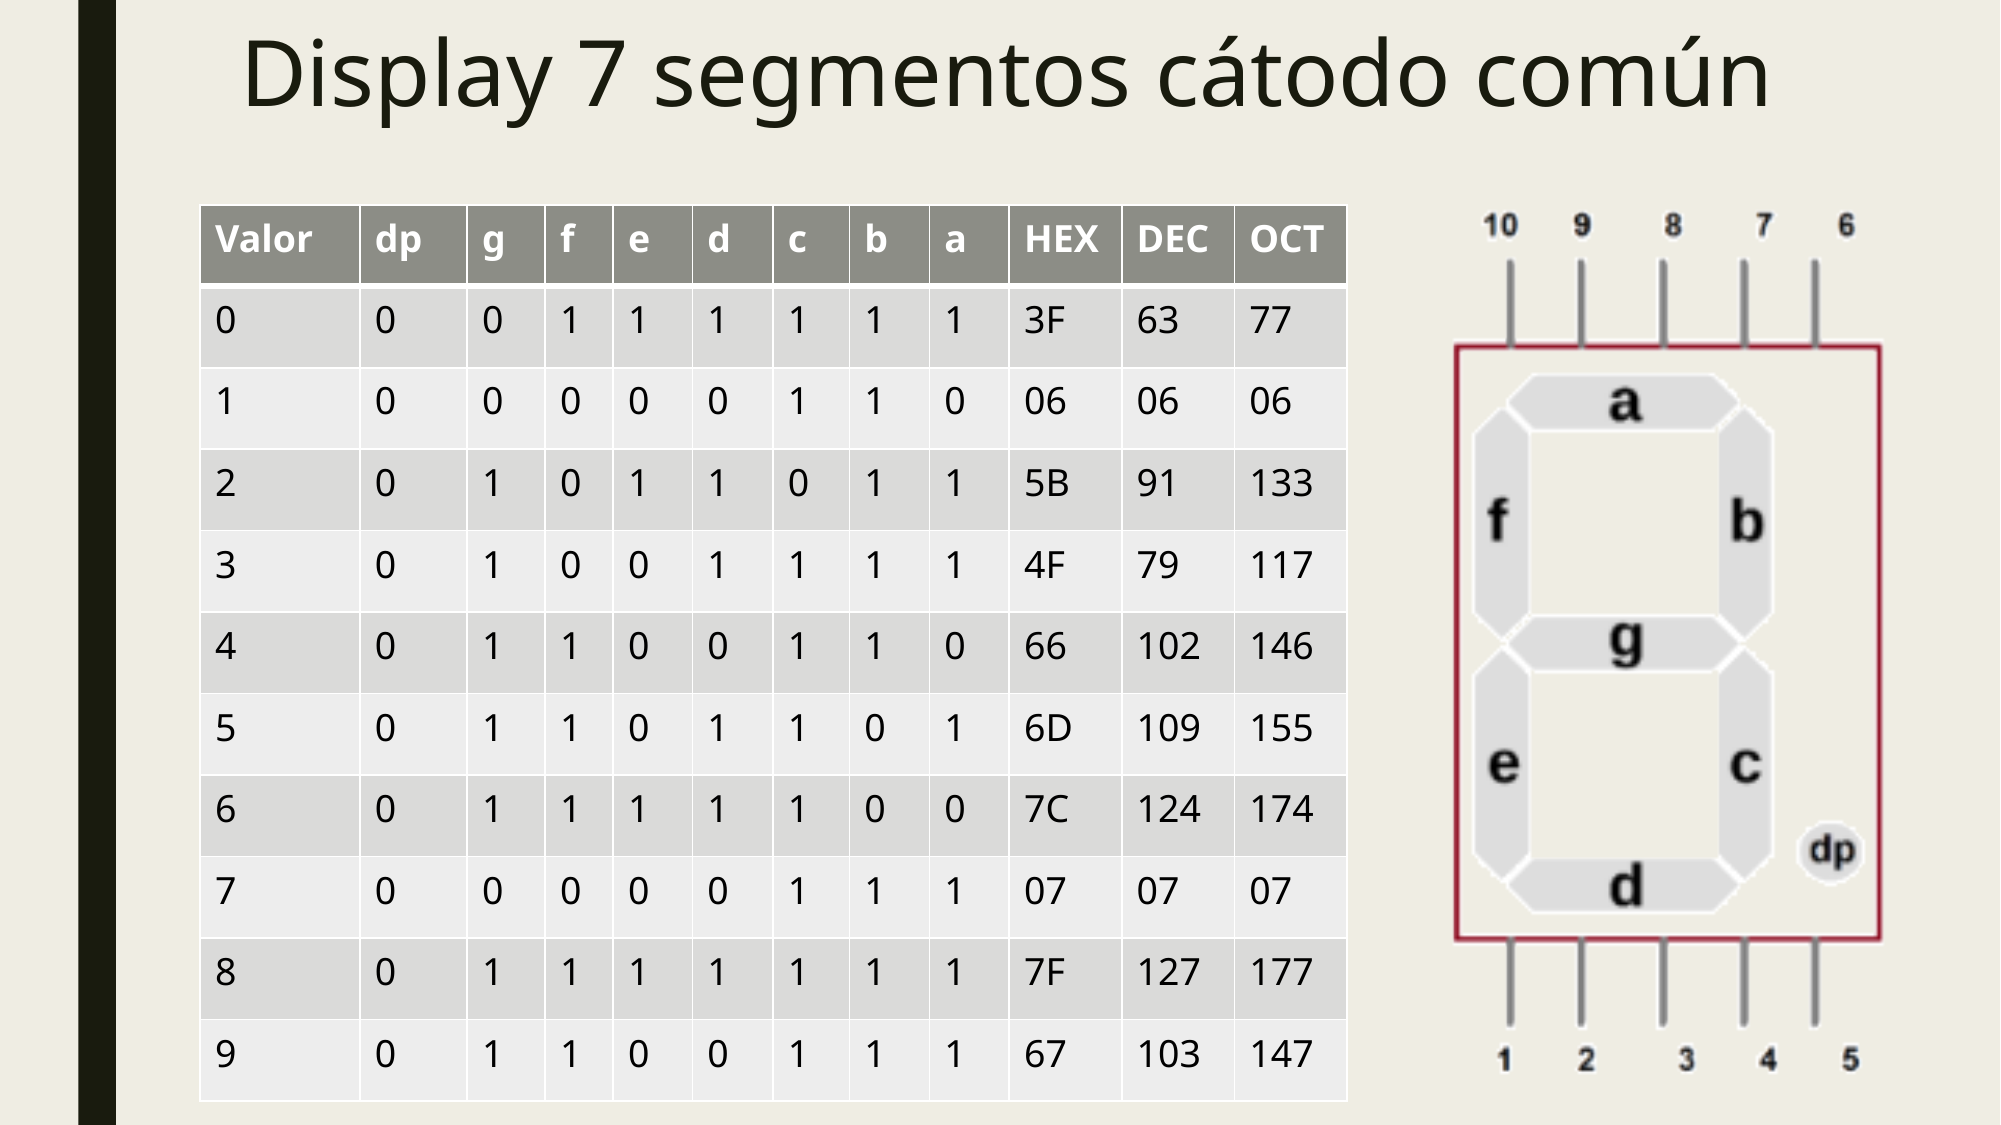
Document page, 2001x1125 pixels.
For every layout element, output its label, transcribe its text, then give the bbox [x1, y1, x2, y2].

table_cell 1 [546, 776, 612, 856]
table_cell 3 [201, 531, 359, 611]
table_cell 91 [1123, 450, 1234, 530]
table_cell 6 [201, 776, 359, 856]
table_header e [614, 206, 692, 283]
title Display 7 segmentos cátodo común [225, 20, 1800, 265]
table_cell 1 [614, 289, 692, 367]
table_cell 1 [546, 1020, 612, 1100]
table_cell 1 [850, 531, 929, 611]
table_cell 63 [1123, 289, 1234, 367]
table_cell 06 [1123, 369, 1234, 448]
table_cell 1 [774, 776, 849, 856]
table_cell 1 [693, 450, 772, 530]
table_cell 0 [201, 289, 359, 367]
table_header d [693, 206, 772, 283]
table_cell 1 [693, 776, 772, 856]
table_cell 66 [1010, 613, 1121, 693]
table_cell 109 [1123, 694, 1234, 774]
table_cell 0 [468, 857, 544, 937]
table_cell 1 [693, 694, 772, 774]
table_cell 0 [361, 939, 466, 1019]
table_cell 1 [614, 776, 692, 856]
table_cell 124 [1123, 776, 1234, 856]
table_cell 6D [1010, 694, 1121, 774]
table_cell 0 [546, 450, 612, 530]
table_header dp [361, 206, 466, 283]
table_cell 146 [1235, 613, 1346, 693]
table_cell 127 [1123, 939, 1234, 1019]
table_cell 5 [201, 694, 359, 774]
table_cell 0 [693, 857, 772, 937]
table_cell 1 [774, 289, 849, 367]
table_cell 1 [774, 857, 849, 937]
table_header DEC [1123, 206, 1234, 283]
table_cell 0 [693, 369, 772, 448]
table_cell 1 [468, 694, 544, 774]
table_cell 0 [850, 694, 929, 774]
table_cell 155 [1235, 694, 1346, 774]
table_cell 0 [614, 369, 692, 448]
table_cell 1 [850, 939, 929, 1019]
table_cell 1 [546, 939, 612, 1019]
table_cell 0 [693, 1020, 772, 1100]
table_cell 147 [1235, 1020, 1346, 1100]
table_cell 0 [614, 613, 692, 693]
table_cell 1 [930, 531, 1008, 611]
table_cell 9 [201, 1020, 359, 1100]
table_cell 4F [1010, 531, 1121, 611]
table_cell 0 [468, 289, 544, 367]
table_cell 1 [693, 531, 772, 611]
table_cell 0 [850, 776, 929, 856]
table_cell 1 [693, 939, 772, 1019]
table_cell 0 [614, 531, 692, 611]
table_cell 1 [774, 613, 849, 693]
table_cell 5B [1010, 450, 1121, 530]
table_cell 1 [468, 939, 544, 1019]
table_cell 1 [468, 613, 544, 693]
table_cell 79 [1123, 531, 1234, 611]
table_cell 1 [546, 289, 612, 367]
table_cell 1 [930, 450, 1008, 530]
table_cell 0 [614, 1020, 692, 1100]
table_cell 177 [1235, 939, 1346, 1019]
table_header OCT [1235, 206, 1346, 283]
table_cell 1 [930, 694, 1008, 774]
table_cell 1 [468, 1020, 544, 1100]
table_cell 0 [546, 857, 612, 937]
table_header HEX [1010, 206, 1121, 283]
table_cell 1 [930, 857, 1008, 937]
table_cell 0 [361, 613, 466, 693]
table_cell 0 [361, 694, 466, 774]
table_cell 0 [546, 531, 612, 611]
table_cell 0 [361, 450, 466, 530]
table_cell 07 [1010, 857, 1121, 937]
table_header c [774, 206, 849, 283]
table_cell 0 [361, 289, 466, 367]
table_header f [546, 206, 612, 283]
table_cell 1 [930, 939, 1008, 1019]
table_cell 1 [774, 1020, 849, 1100]
table_cell 0 [614, 857, 692, 937]
table_cell 1 [774, 939, 849, 1019]
table_header a [930, 206, 1008, 283]
table_cell 1 [614, 939, 692, 1019]
table_header g [468, 206, 544, 283]
table_cell 07 [1123, 857, 1234, 937]
table_cell 117 [1235, 531, 1346, 611]
table_header b [850, 206, 929, 283]
table_cell 0 [361, 369, 466, 448]
table_cell 103 [1123, 1020, 1234, 1100]
table_cell 67 [1010, 1020, 1121, 1100]
table_cell 06 [1235, 369, 1346, 448]
table_cell 102 [1123, 613, 1234, 693]
table_cell 7 [201, 857, 359, 937]
table_cell 0 [361, 531, 466, 611]
table_cell 8 [201, 939, 359, 1019]
table_cell 1 [468, 450, 544, 530]
table_cell 0 [468, 369, 544, 448]
table_cell 4 [201, 613, 359, 693]
table_cell 07 [1235, 857, 1346, 937]
table_cell 1 [774, 531, 849, 611]
table_cell 1 [614, 450, 692, 530]
table_cell 0 [930, 369, 1008, 448]
table_cell 1 [774, 369, 849, 448]
table_cell 7C [1010, 776, 1121, 856]
table_cell 1 [850, 289, 929, 367]
table_cell 0 [774, 450, 849, 530]
table_cell 0 [546, 369, 612, 448]
table_cell 1 [693, 289, 772, 367]
table_cell 1 [850, 450, 929, 530]
table_cell 06 [1010, 369, 1121, 448]
table_cell 1 [930, 1020, 1008, 1100]
table_cell 1 [930, 289, 1008, 367]
table_cell 0 [930, 776, 1008, 856]
table_cell 0 [930, 613, 1008, 693]
table_cell 0 [361, 776, 466, 856]
table_cell 1 [546, 694, 612, 774]
table_cell 174 [1235, 776, 1346, 856]
table_cell 1 [468, 531, 544, 611]
picture [1404, 183, 1911, 1102]
table_cell 1 [850, 1020, 929, 1100]
table_cell 1 [850, 369, 929, 448]
table_cell 1 [850, 857, 929, 937]
table_cell 0 [614, 694, 692, 774]
table_cell 1 [850, 613, 929, 693]
table_cell 1 [468, 776, 544, 856]
table_cell 1 [546, 613, 612, 693]
table_cell 7F [1010, 939, 1121, 1019]
table_cell 0 [693, 613, 772, 693]
table_cell 1 [774, 694, 849, 774]
table_cell 77 [1235, 289, 1346, 367]
table_header Valor [201, 206, 359, 283]
table_cell 1 [201, 369, 359, 448]
table_cell 133 [1235, 450, 1346, 530]
table_cell 0 [361, 1020, 466, 1100]
table_cell 2 [201, 450, 359, 530]
table_cell 3F [1010, 289, 1121, 367]
table_cell 0 [361, 857, 466, 937]
